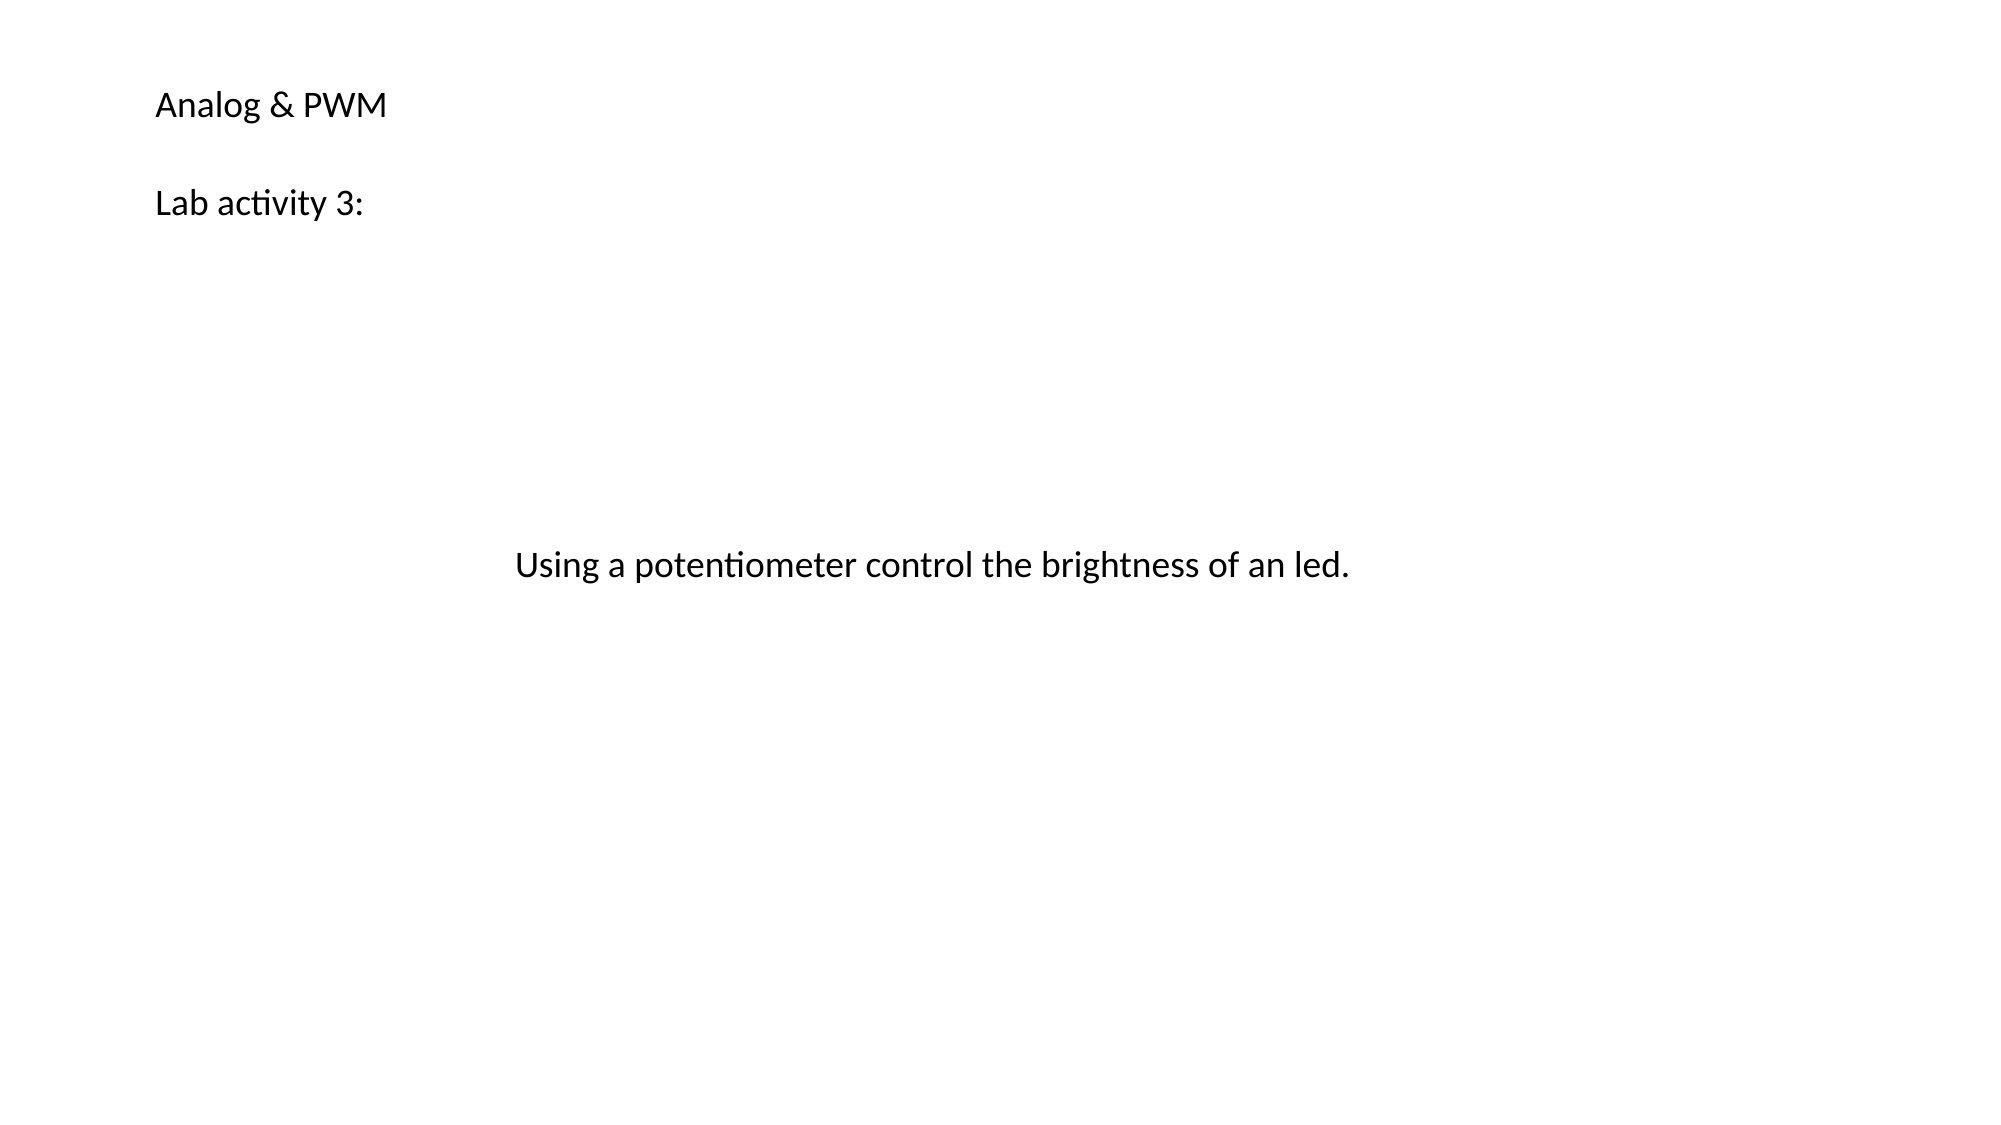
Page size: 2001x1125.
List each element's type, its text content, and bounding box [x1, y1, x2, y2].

text_box Analog & PWM [140, 73, 403, 133]
text_box Using a potentiometer control the brightness of an led. [500, 532, 1367, 592]
text_box Lab activity 3: [140, 170, 380, 231]
